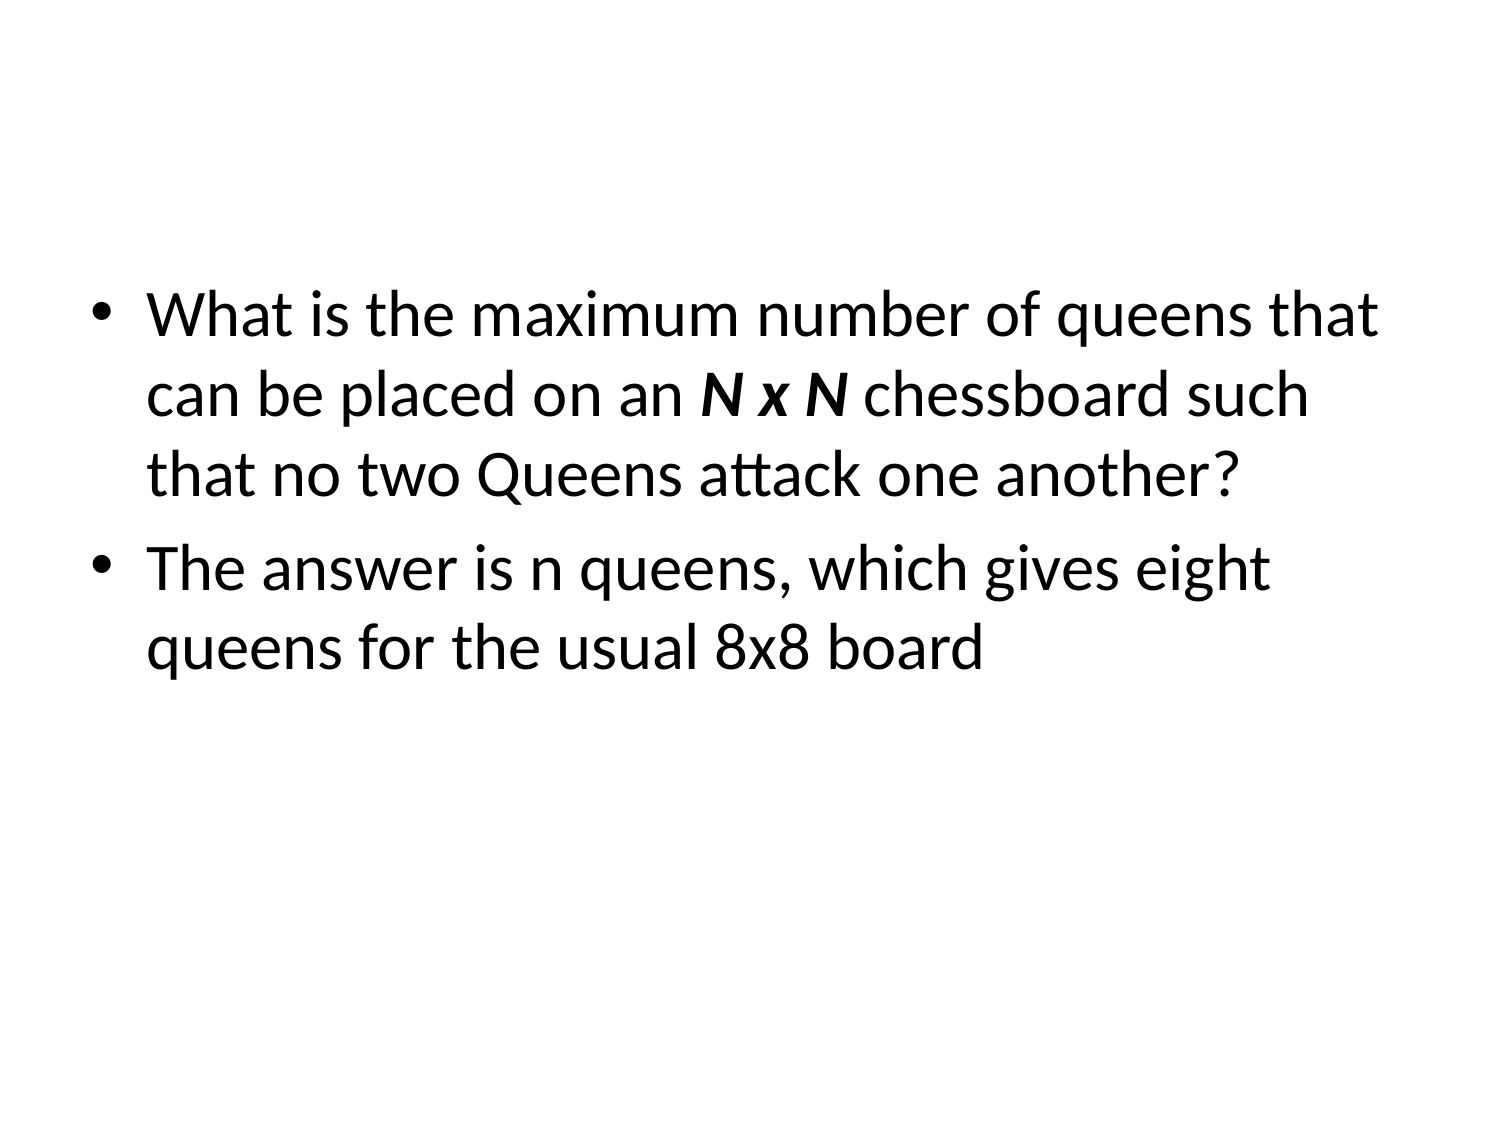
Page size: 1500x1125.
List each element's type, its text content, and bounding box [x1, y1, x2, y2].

list What is the maximum number of queens that can be placed on an N x N chessboard such that no two Queens attack one another? The answer is n queens, which gives eight queens for the usual 8x8 board [75, 262, 1425, 1005]
